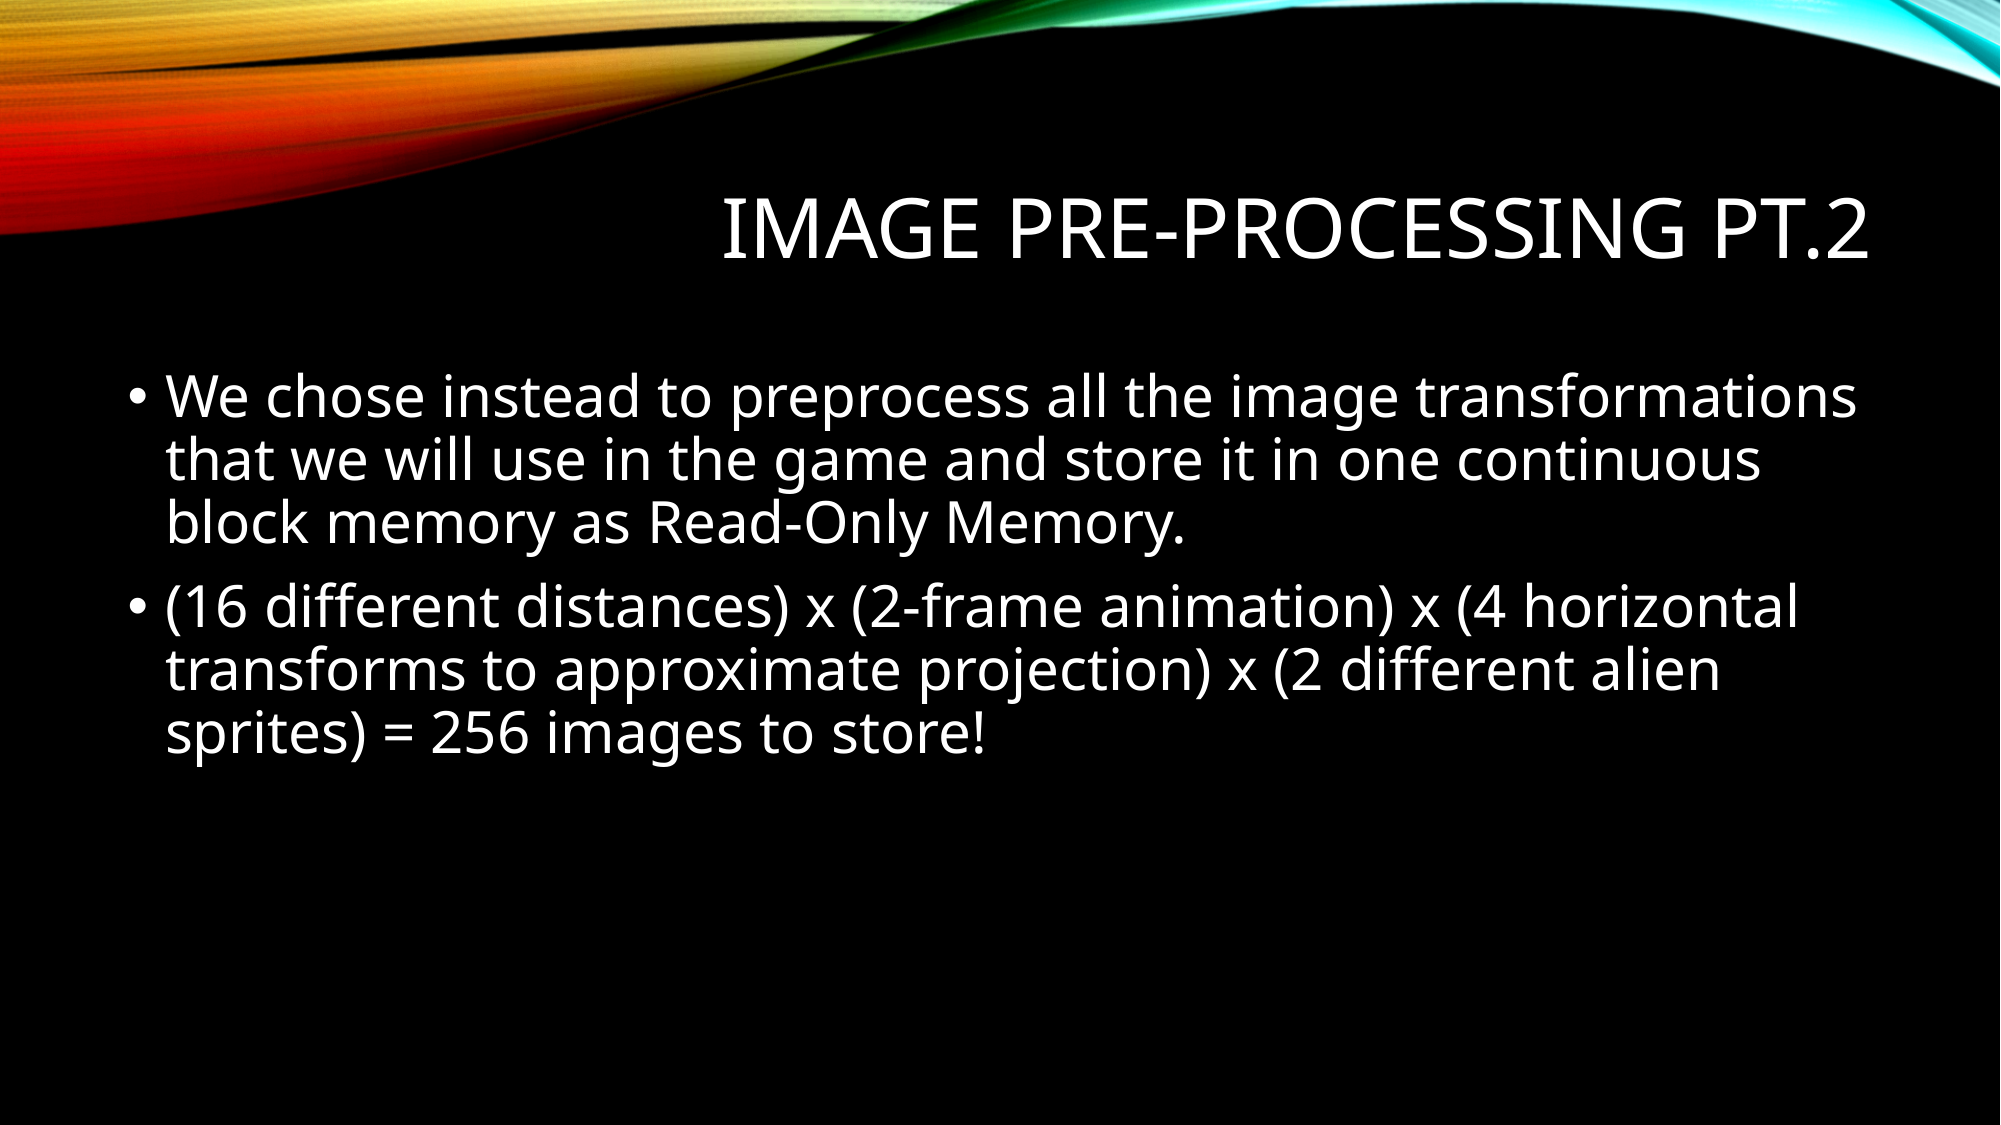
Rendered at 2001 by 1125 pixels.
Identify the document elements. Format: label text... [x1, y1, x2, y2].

title Image pre-processing pt.2 [474, 125, 1888, 338]
list We chose instead to preprocess all the image transformations that we will use in the game and store it in one continuous block memory as Read-Only Memory. (16 different distances) x (2-frame animation) x (4 horizontal transforms to approximate projection) x (2 different alien sprites) = 256 images to store! [112, 360, 1888, 1021]
picture [0, 0, 2000, 237]
